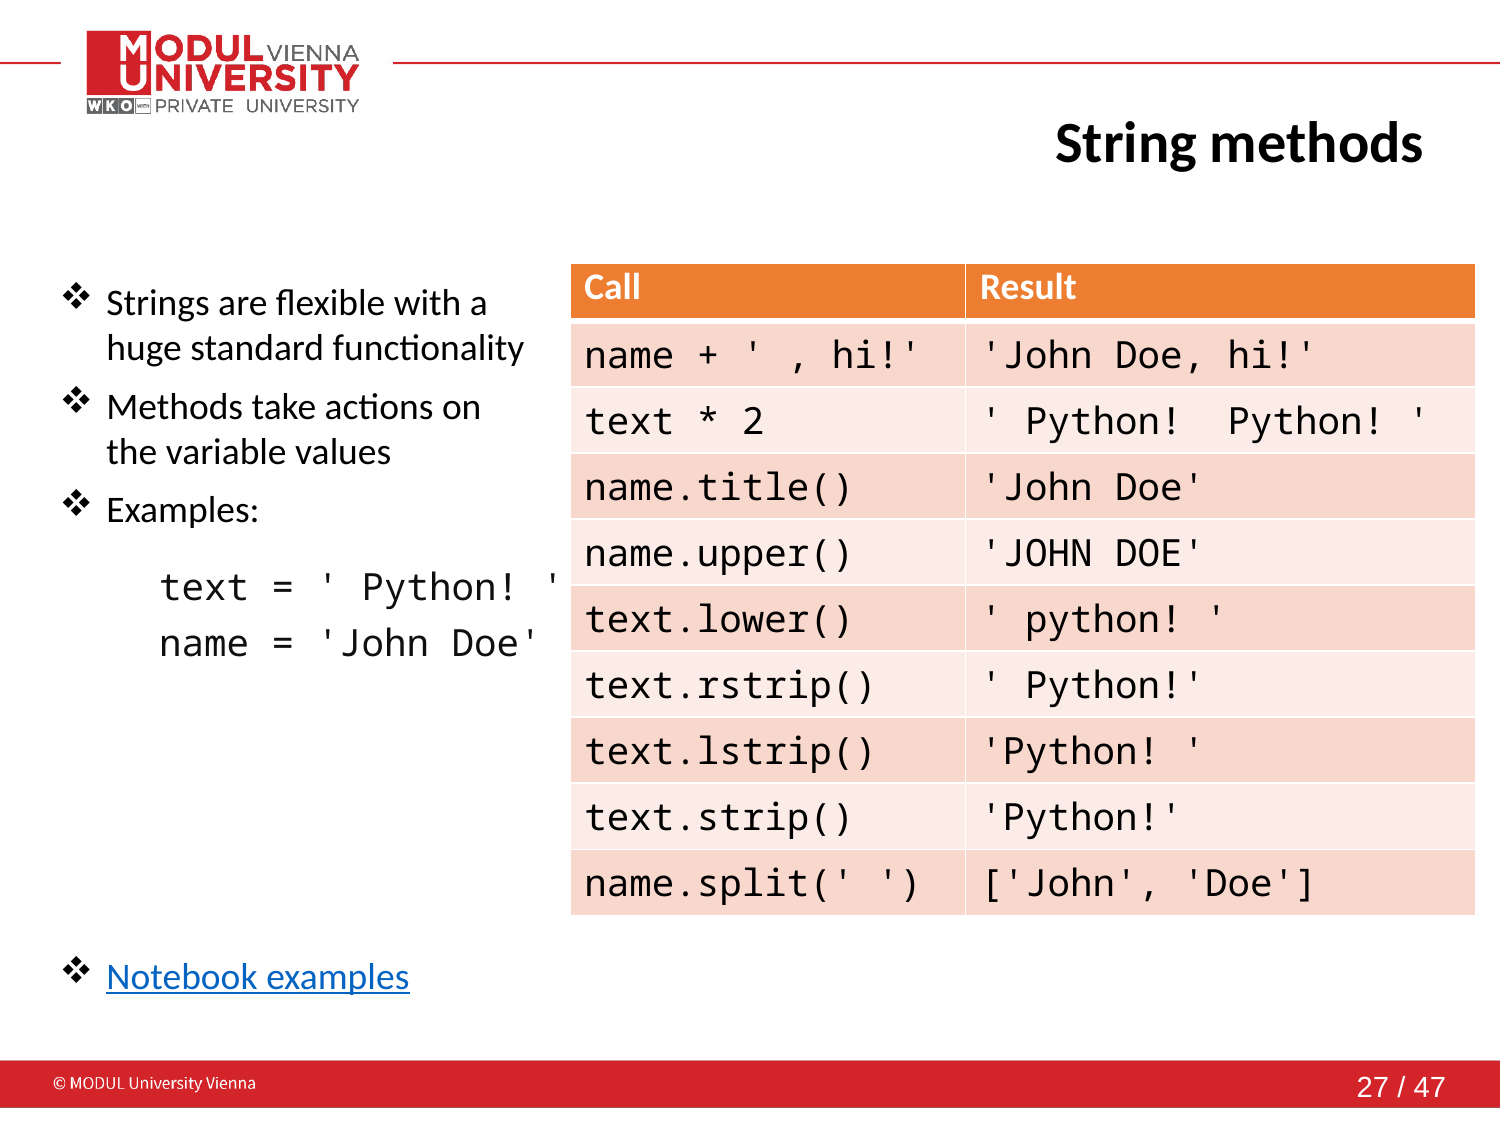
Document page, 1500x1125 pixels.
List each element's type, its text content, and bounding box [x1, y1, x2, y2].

table_header Result [966, 264, 1475, 318]
table_cell 'JOHN DOE' [966, 520, 1475, 584]
table_cell 'Python! ' [966, 718, 1475, 782]
table_cell ' Python! Python! ' [966, 388, 1475, 452]
table_cell 'Python!' [966, 784, 1475, 849]
table_cell name.upper() [571, 520, 965, 584]
table_cell ' Python!' [966, 652, 1475, 716]
picture [0, 0, 1500, 1125]
table_cell 'John Doe' [966, 454, 1475, 518]
table_cell text * 2 [571, 388, 965, 452]
table_cell 'John Doe, hi!' [966, 324, 1475, 386]
table_cell ['John', 'Doe'] [966, 850, 1475, 915]
table_cell text.rstrip() [571, 652, 965, 716]
title String methods [51, 45, 1439, 233]
table_header Call [571, 264, 965, 318]
table_cell text.lstrip() [571, 718, 965, 782]
table_cell name.title() [571, 454, 965, 518]
table_cell name + ' , hi!' [571, 324, 965, 386]
table_cell name.split(' ') [571, 850, 965, 915]
table_cell ' python! ' [966, 586, 1475, 650]
text_box text = ' Python! ' name = 'John Doe' [545, 562, 569, 696]
table_cell text.lower() [571, 586, 965, 650]
table_cell text.strip() [571, 784, 965, 849]
list Strings are flexible with a huge standard functionality Methods take actions on the variable values Examples: Notebook examples [44, 263, 545, 1031]
